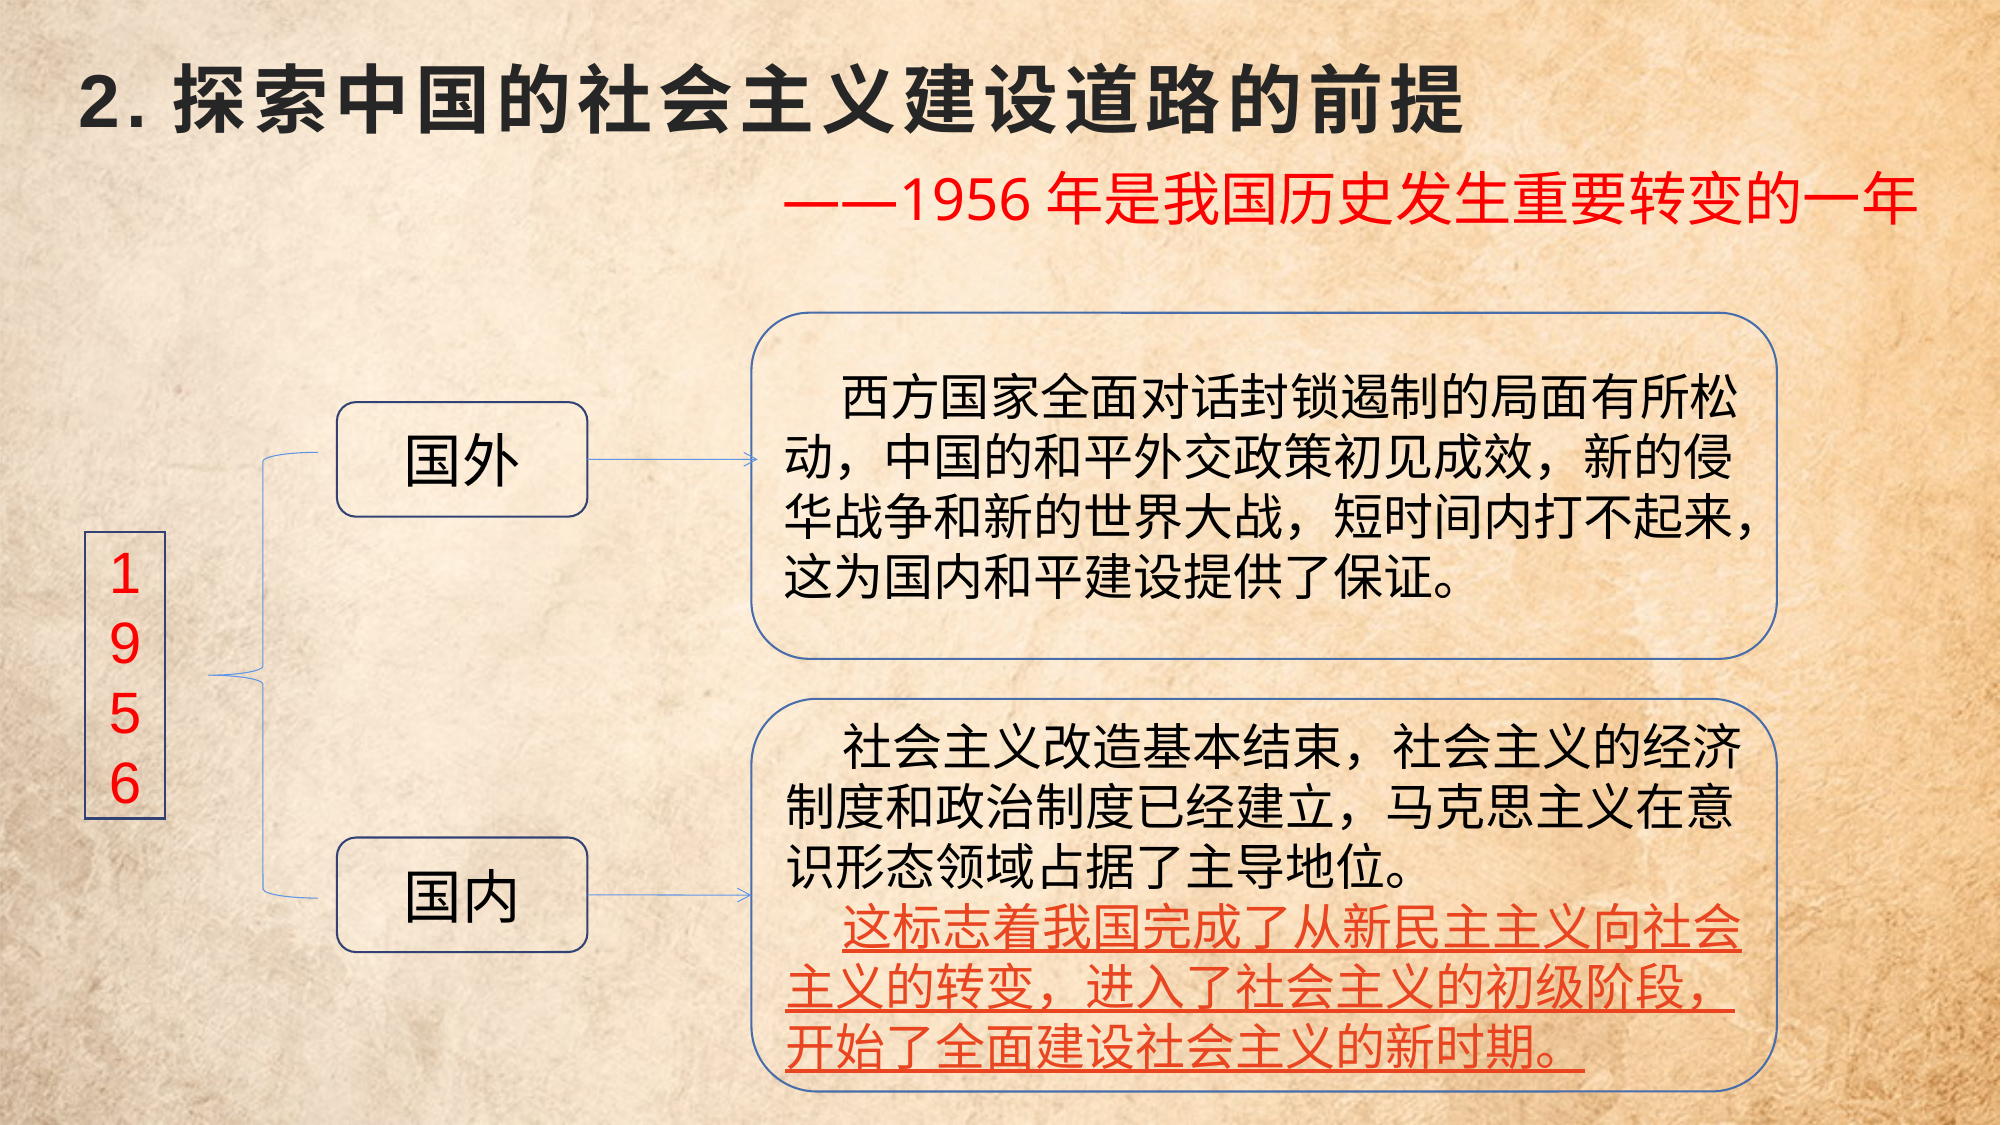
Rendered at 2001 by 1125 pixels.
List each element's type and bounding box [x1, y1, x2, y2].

list [0, 0, 2000, 1125]
